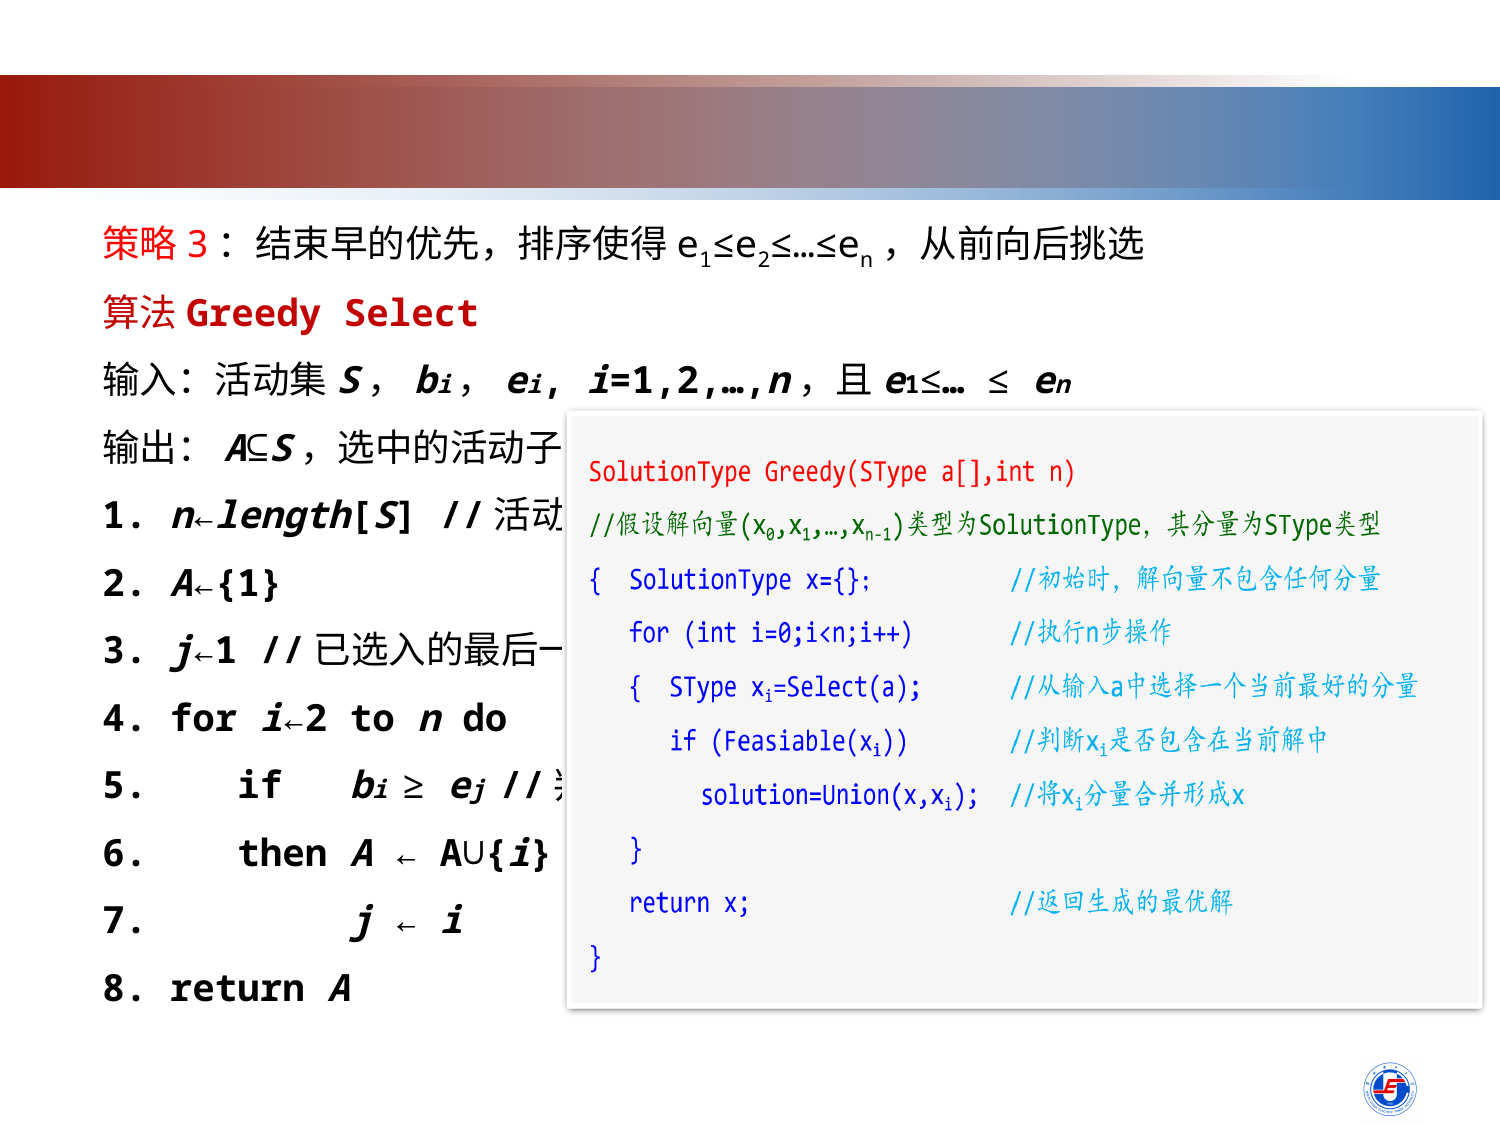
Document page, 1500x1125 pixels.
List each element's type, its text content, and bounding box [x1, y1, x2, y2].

text_box 算法Greedy Select 输入：活动集S，bi，ei, i=1,2,…,n，且e1≤… ≤ en 输出：A⊆S，选中的活动子集 1. n←length[S] //活动个数 2. A←{1} 3. j←1 //已选入的最后一个活动的标号 4. for i←2 to n do 5. if bi ≥ ej //判断相容性 6. then A ← A∪{i} 7. j ← i 8. return A [87, 258, 1373, 1017]
picture [1359, 1054, 1425, 1125]
text_box 策略3：结束早的优先，排序使得e1≤e2≤…≤en，从前向后挑选 [87, 187, 1188, 258]
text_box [562, 405, 1488, 1017]
